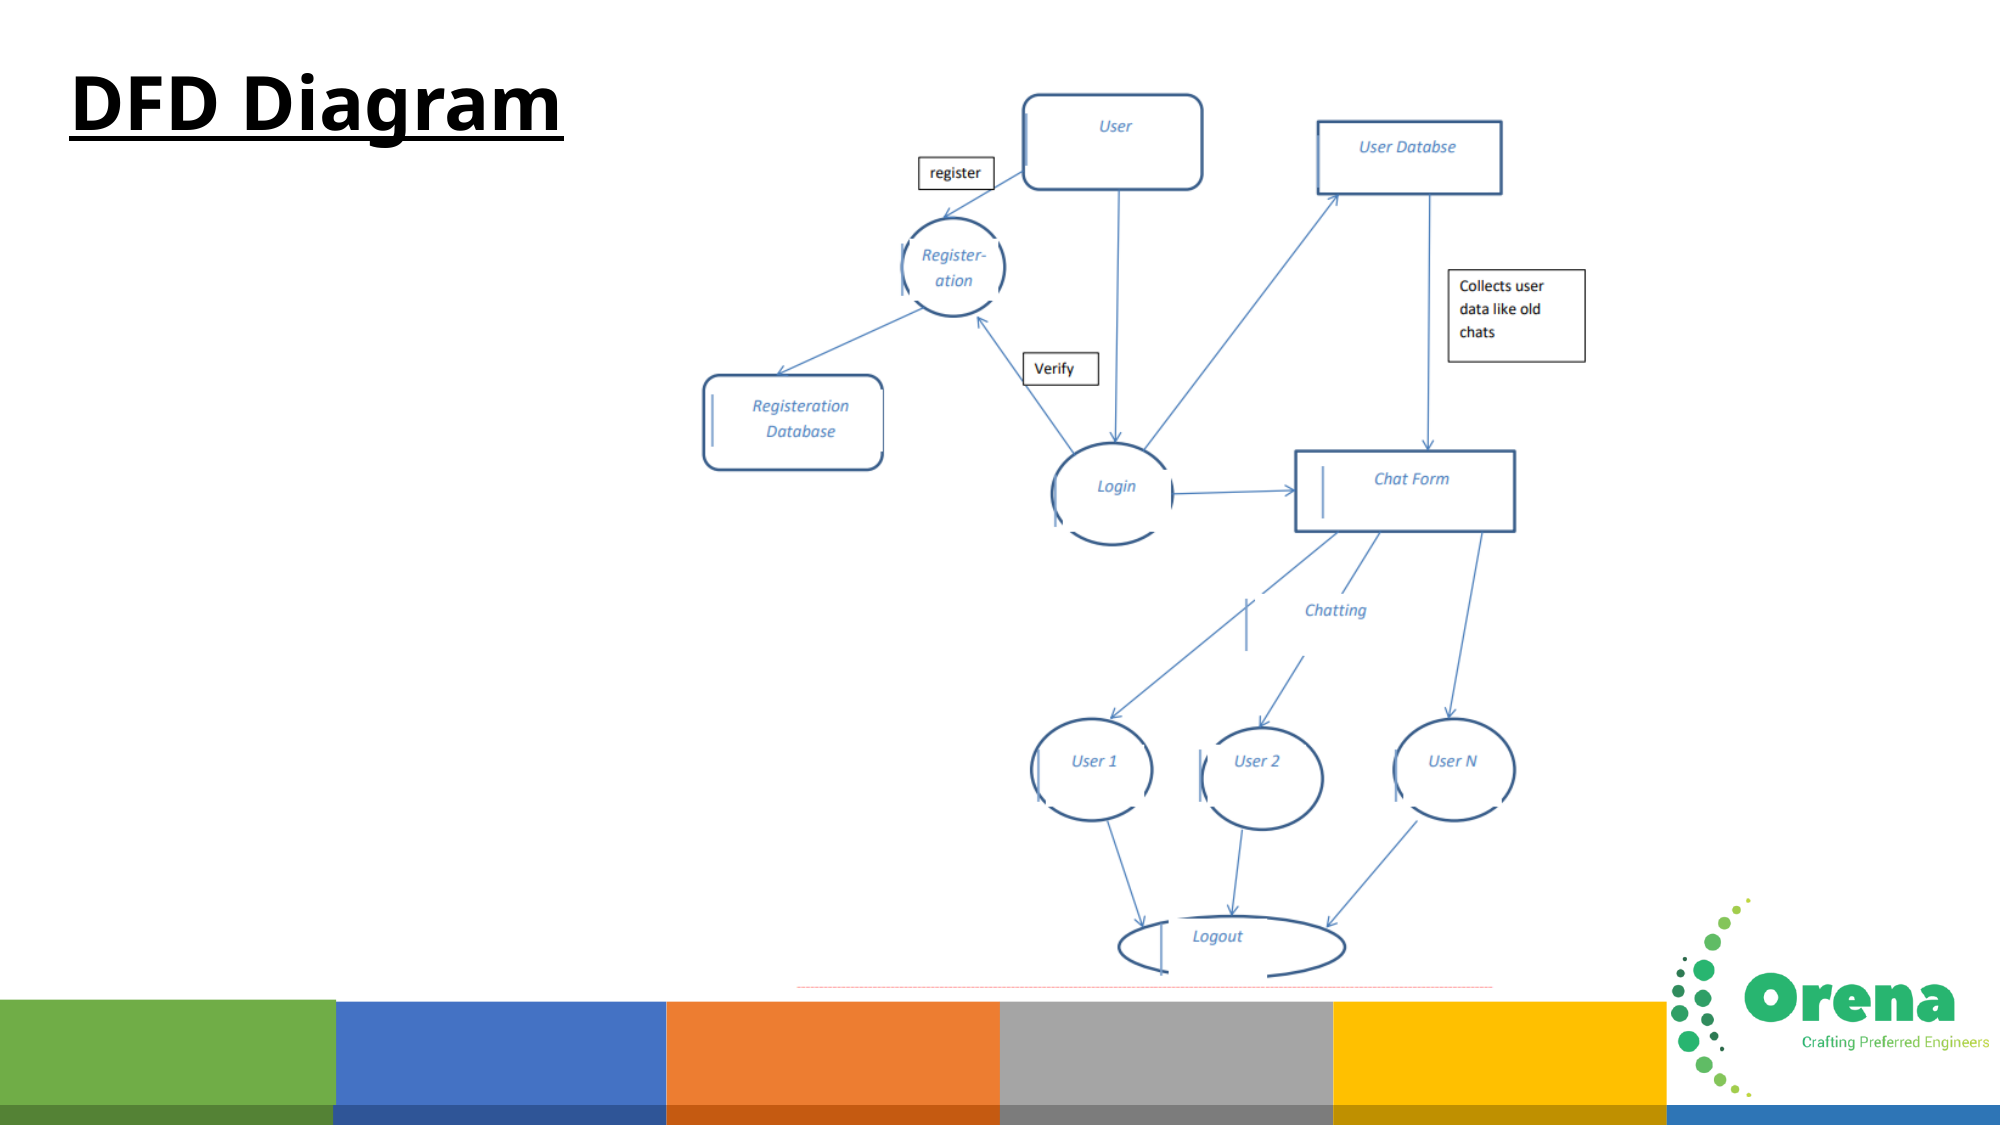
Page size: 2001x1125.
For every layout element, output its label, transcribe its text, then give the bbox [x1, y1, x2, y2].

text_box [0, 998, 337, 1105]
text_box [1332, 1001, 1668, 1105]
text_box [666, 1001, 999, 1105]
picture [692, 43, 1598, 988]
text_box Our Goals [452, 43, 692, 149]
text_box [999, 1001, 1332, 1105]
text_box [0, 1105, 2000, 1125]
picture [1671, 898, 1989, 1097]
text_box DFD Diagram [54, 58, 642, 285]
text_box [337, 1001, 666, 1105]
